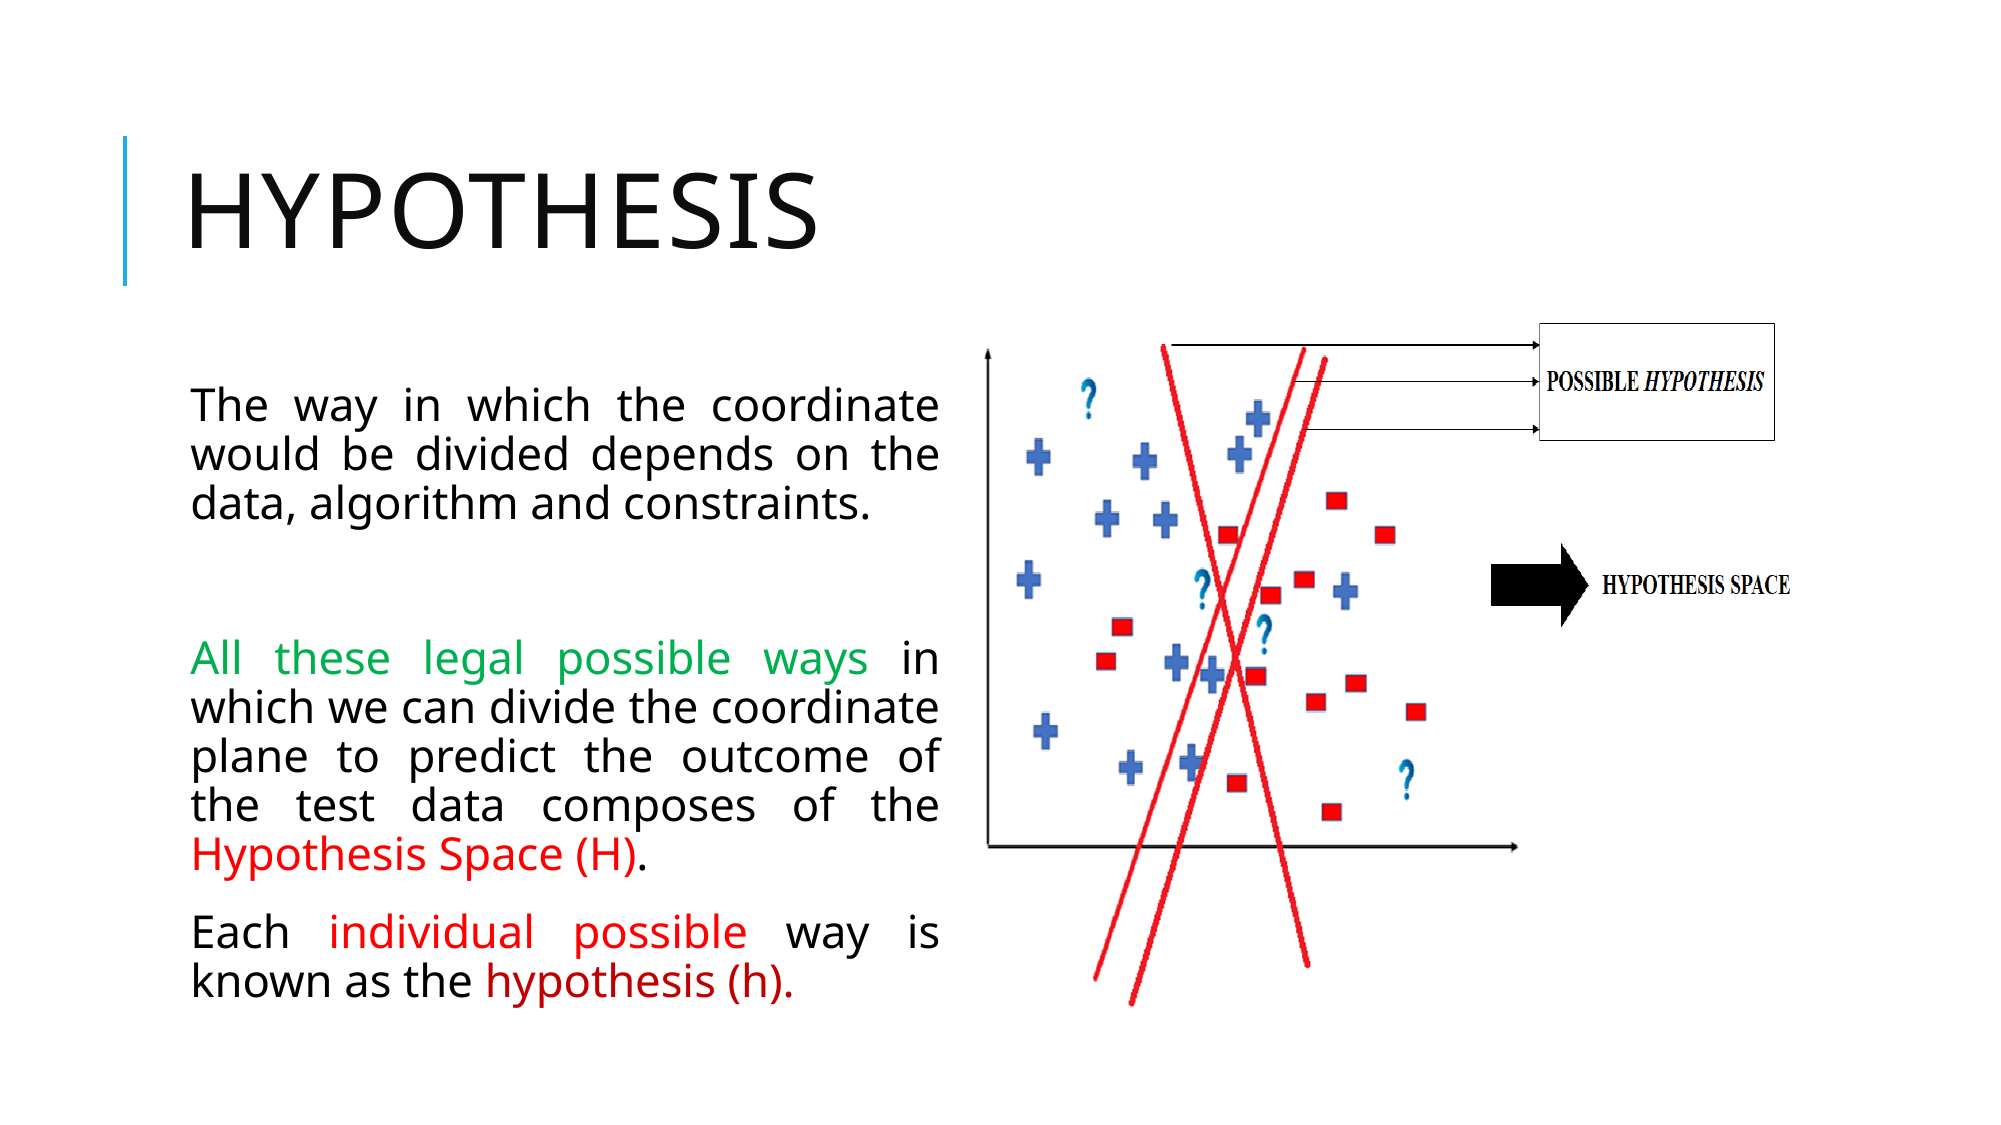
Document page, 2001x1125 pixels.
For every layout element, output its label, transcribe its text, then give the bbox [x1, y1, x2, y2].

title hypothesis [168, 96, 1763, 342]
list The way in which the coordinate would be divided depends on the data, algorithm and constraints. All these legal possible ways in which we can divide the coordinate plane to predict the outcome of the test data composes of the Hypothesis Space (H). Each individual possible way is known as the hypothesis (h). [168, 375, 948, 1035]
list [982, 323, 1845, 1048]
